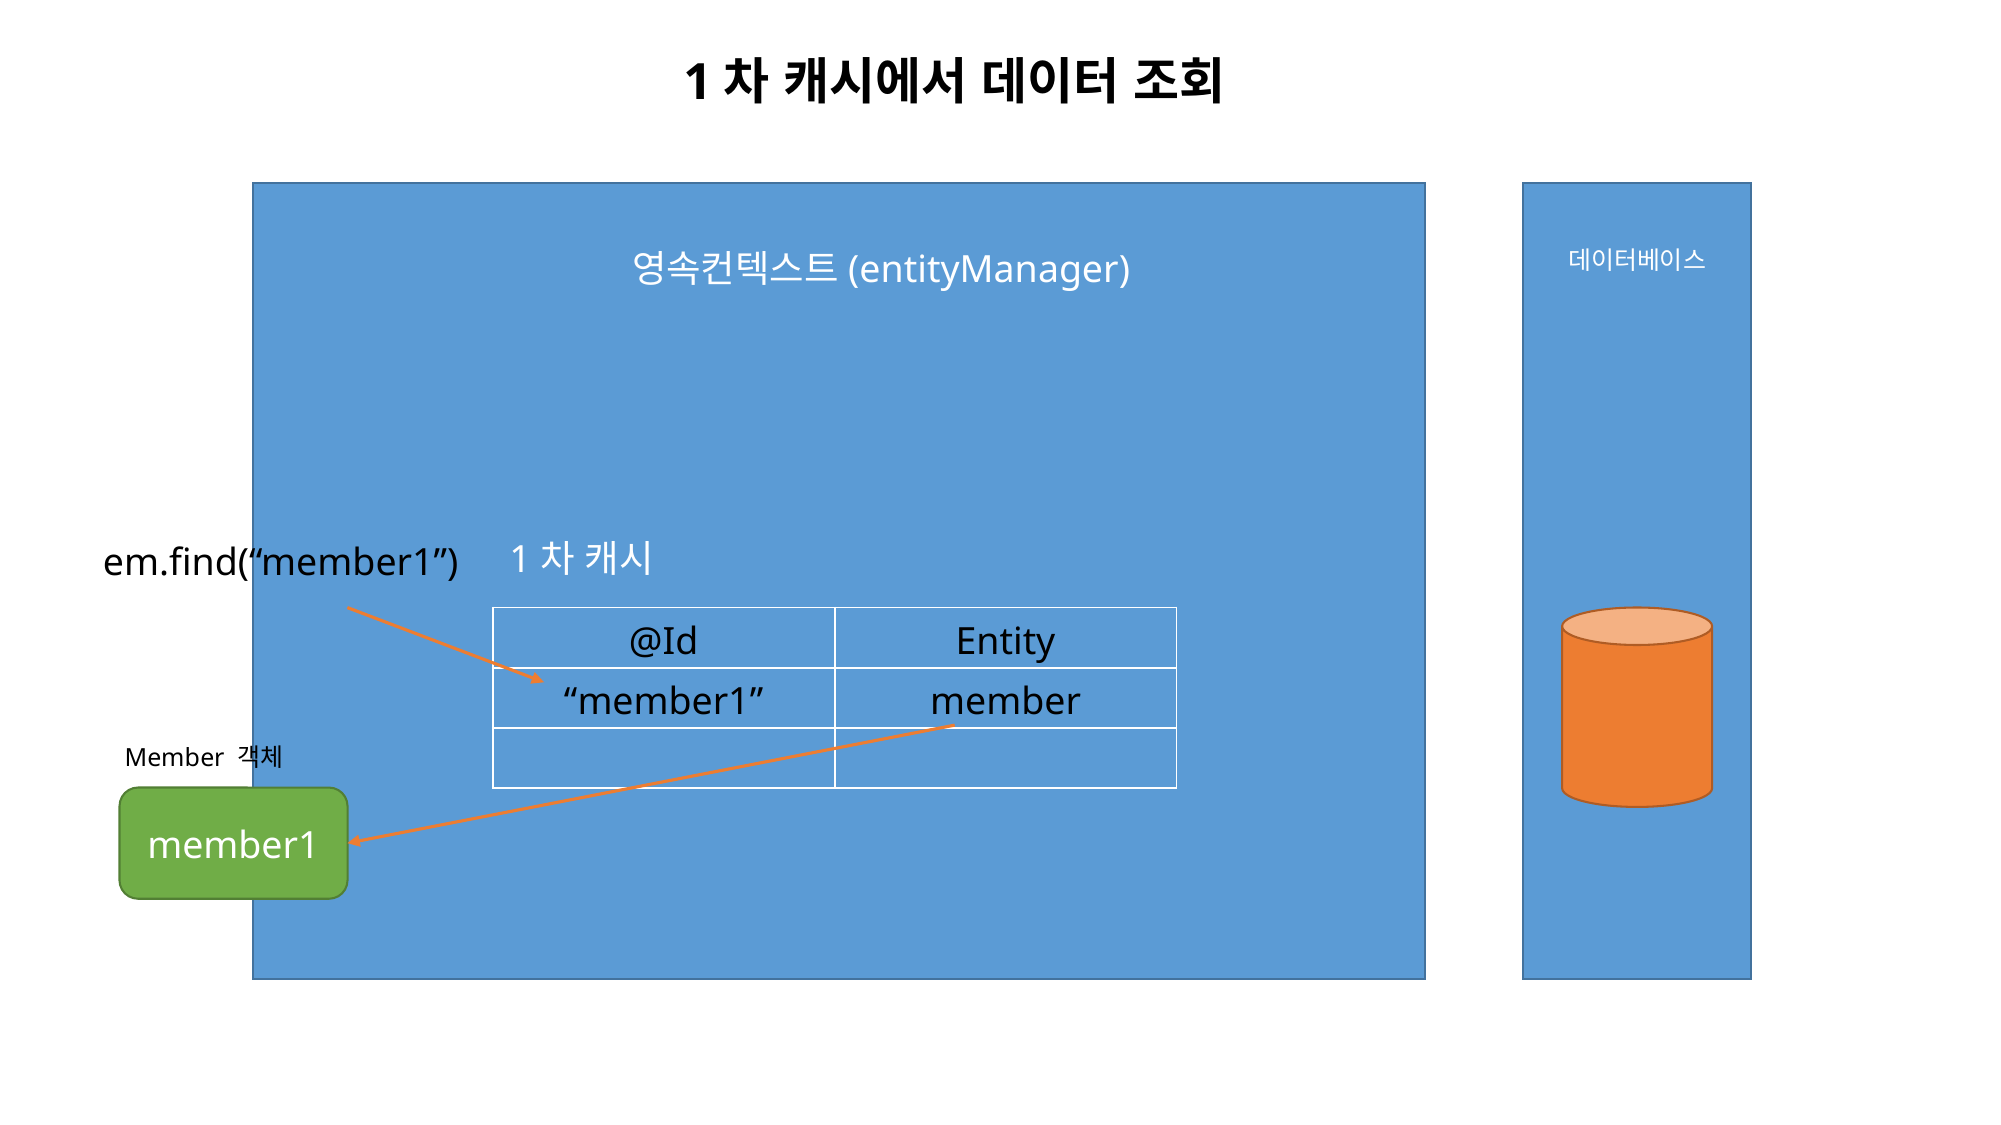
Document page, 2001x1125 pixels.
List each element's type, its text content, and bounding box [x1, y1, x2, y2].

table_cell [955, 729, 1176, 787]
text_box 영속컨텍스트(entityManager) [617, 237, 1146, 298]
text_box 1차 캐시에서 데이터 조회 [668, 41, 1241, 117]
table_header @Id [545, 608, 834, 667]
table_cell “member1” [494, 669, 834, 725]
table_cell member [836, 669, 1176, 727]
text_box 1차 캐시 [494, 527, 669, 588]
text_box Member 객체 [109, 733, 298, 779]
text_box [1561, 606, 1714, 808]
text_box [347, 725, 955, 844]
text_box [1522, 182, 1752, 980]
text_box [347, 607, 545, 683]
text_box [252, 182, 1426, 980]
text_box 데이터베이스 [1553, 237, 1721, 283]
text_box em.find(“member1”) [88, 530, 474, 591]
table_header Entity [836, 608, 1176, 667]
text_box member1 [118, 786, 349, 900]
